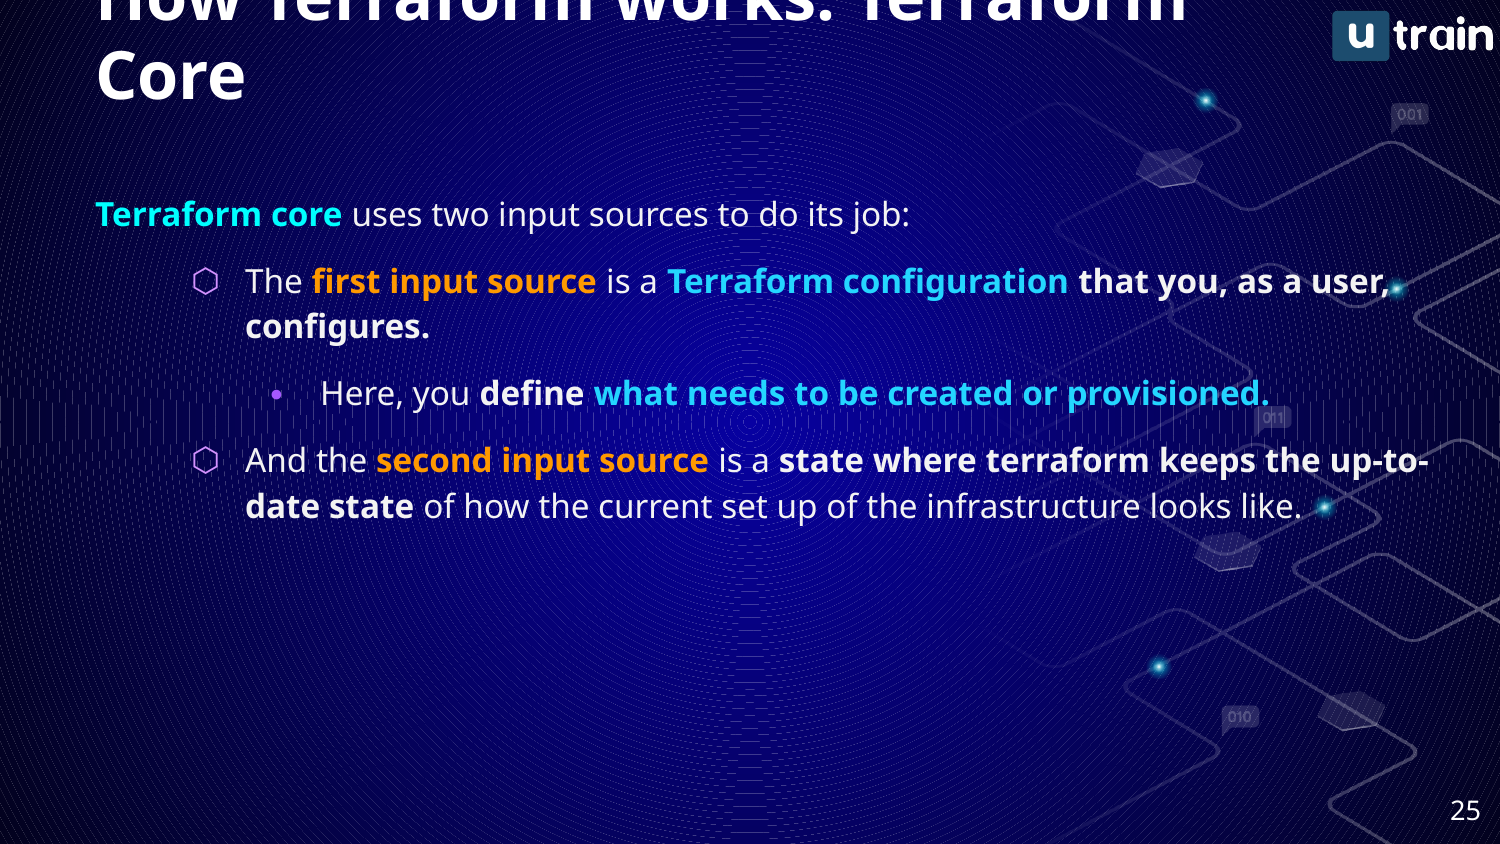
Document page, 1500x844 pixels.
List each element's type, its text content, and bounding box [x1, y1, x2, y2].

title How Terraform works: Terraform Core [95, 20, 1342, 114]
slide_number ‹#› [1391, 779, 1482, 844]
picture [0, 0, 1500, 844]
list Terraform core uses two input sources to do its job: The first input source is a Terraform configuration that you, as a user, configures. Here, you define what needs to be created or provisioned. And the second input source is a state where terraform keeps the up-to-date state of how the current set up of the infrastructure looks like. [95, 187, 1444, 738]
